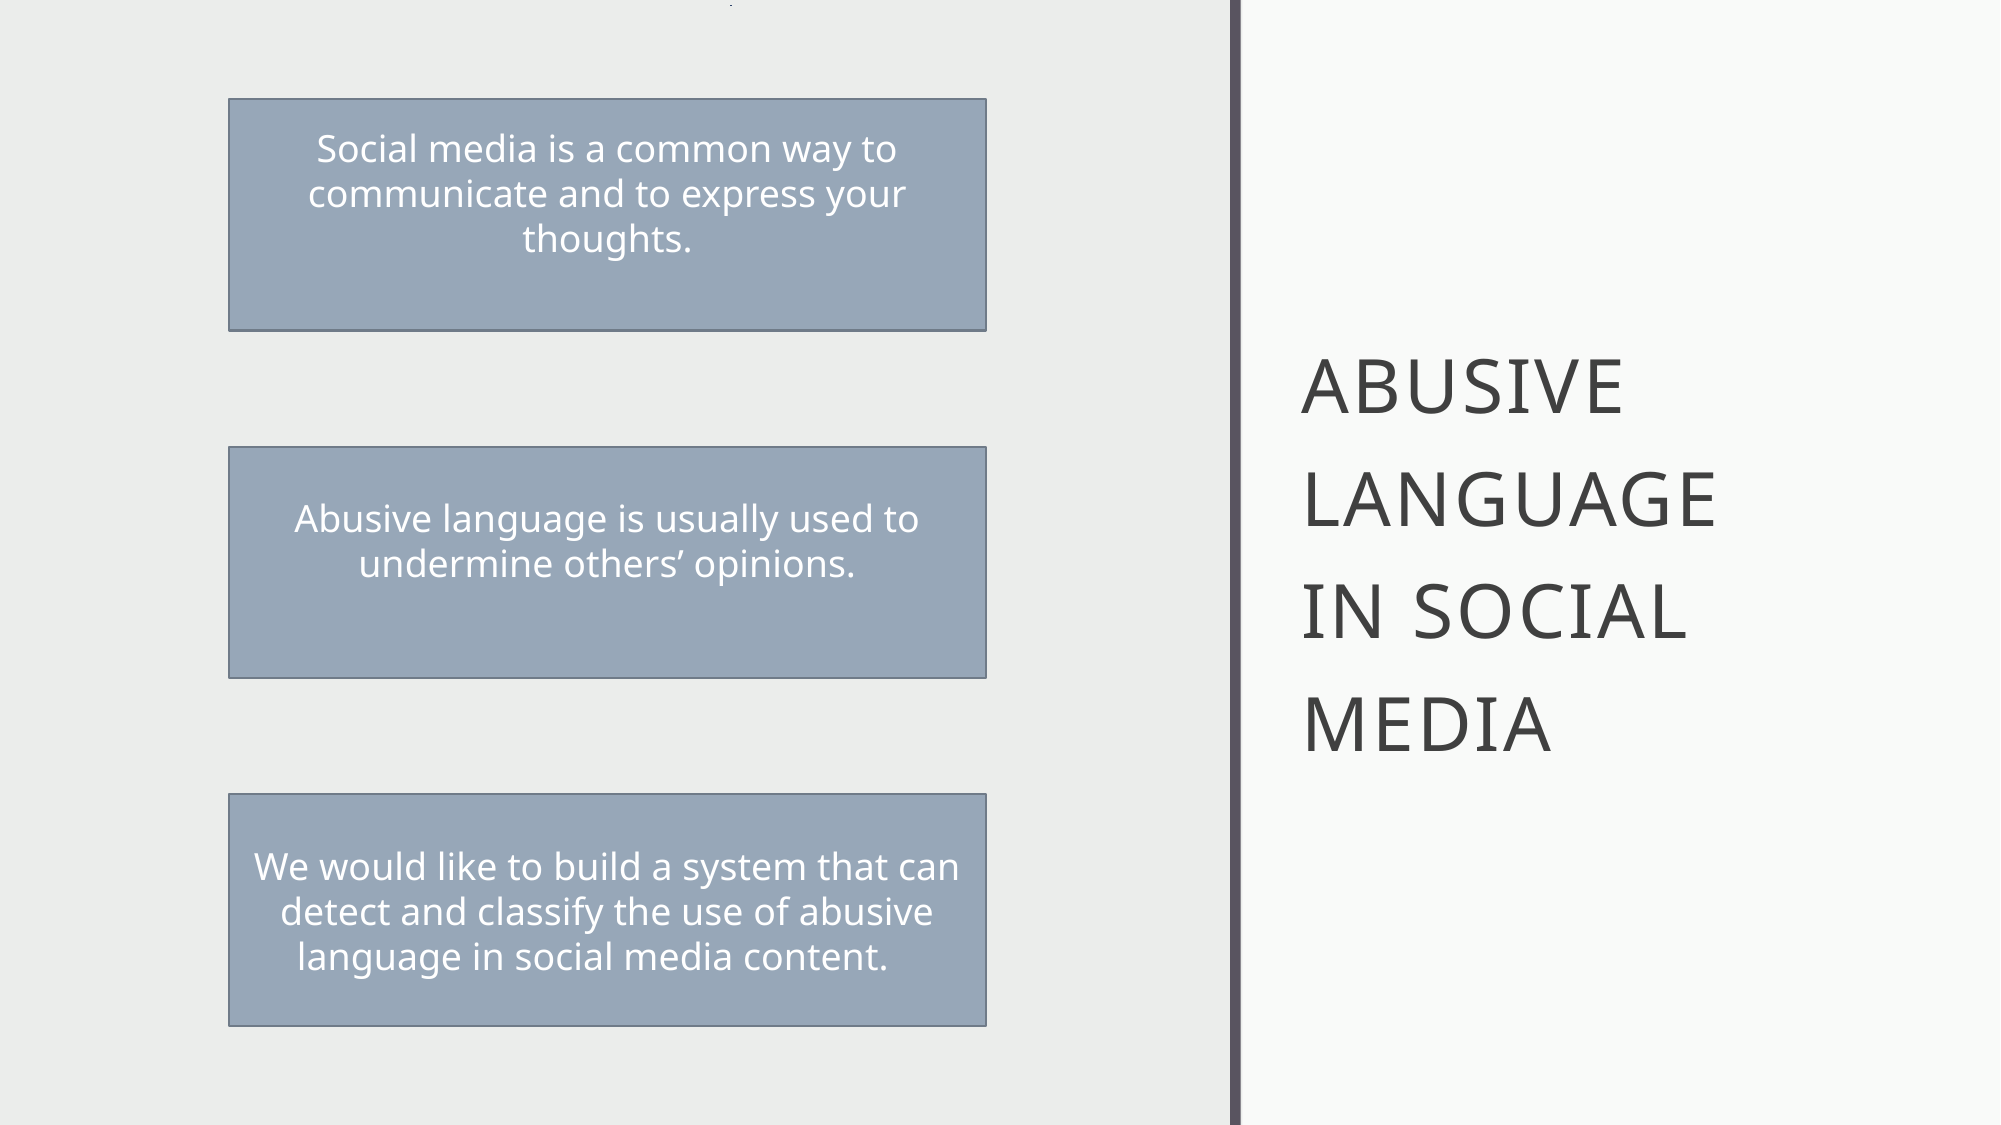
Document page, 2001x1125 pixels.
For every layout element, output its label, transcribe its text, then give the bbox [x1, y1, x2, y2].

title Abusive language in social media [1283, 119, 1965, 960]
text_box Abusive language is usually used to undermine others’ opinions. [228, 446, 987, 679]
text_box We would like to build a system that can detect and classify the use of abusive language in social media content. [228, 793, 987, 1027]
text_box Social media is a common way to communicate and to express your thoughts. [228, 98, 987, 332]
